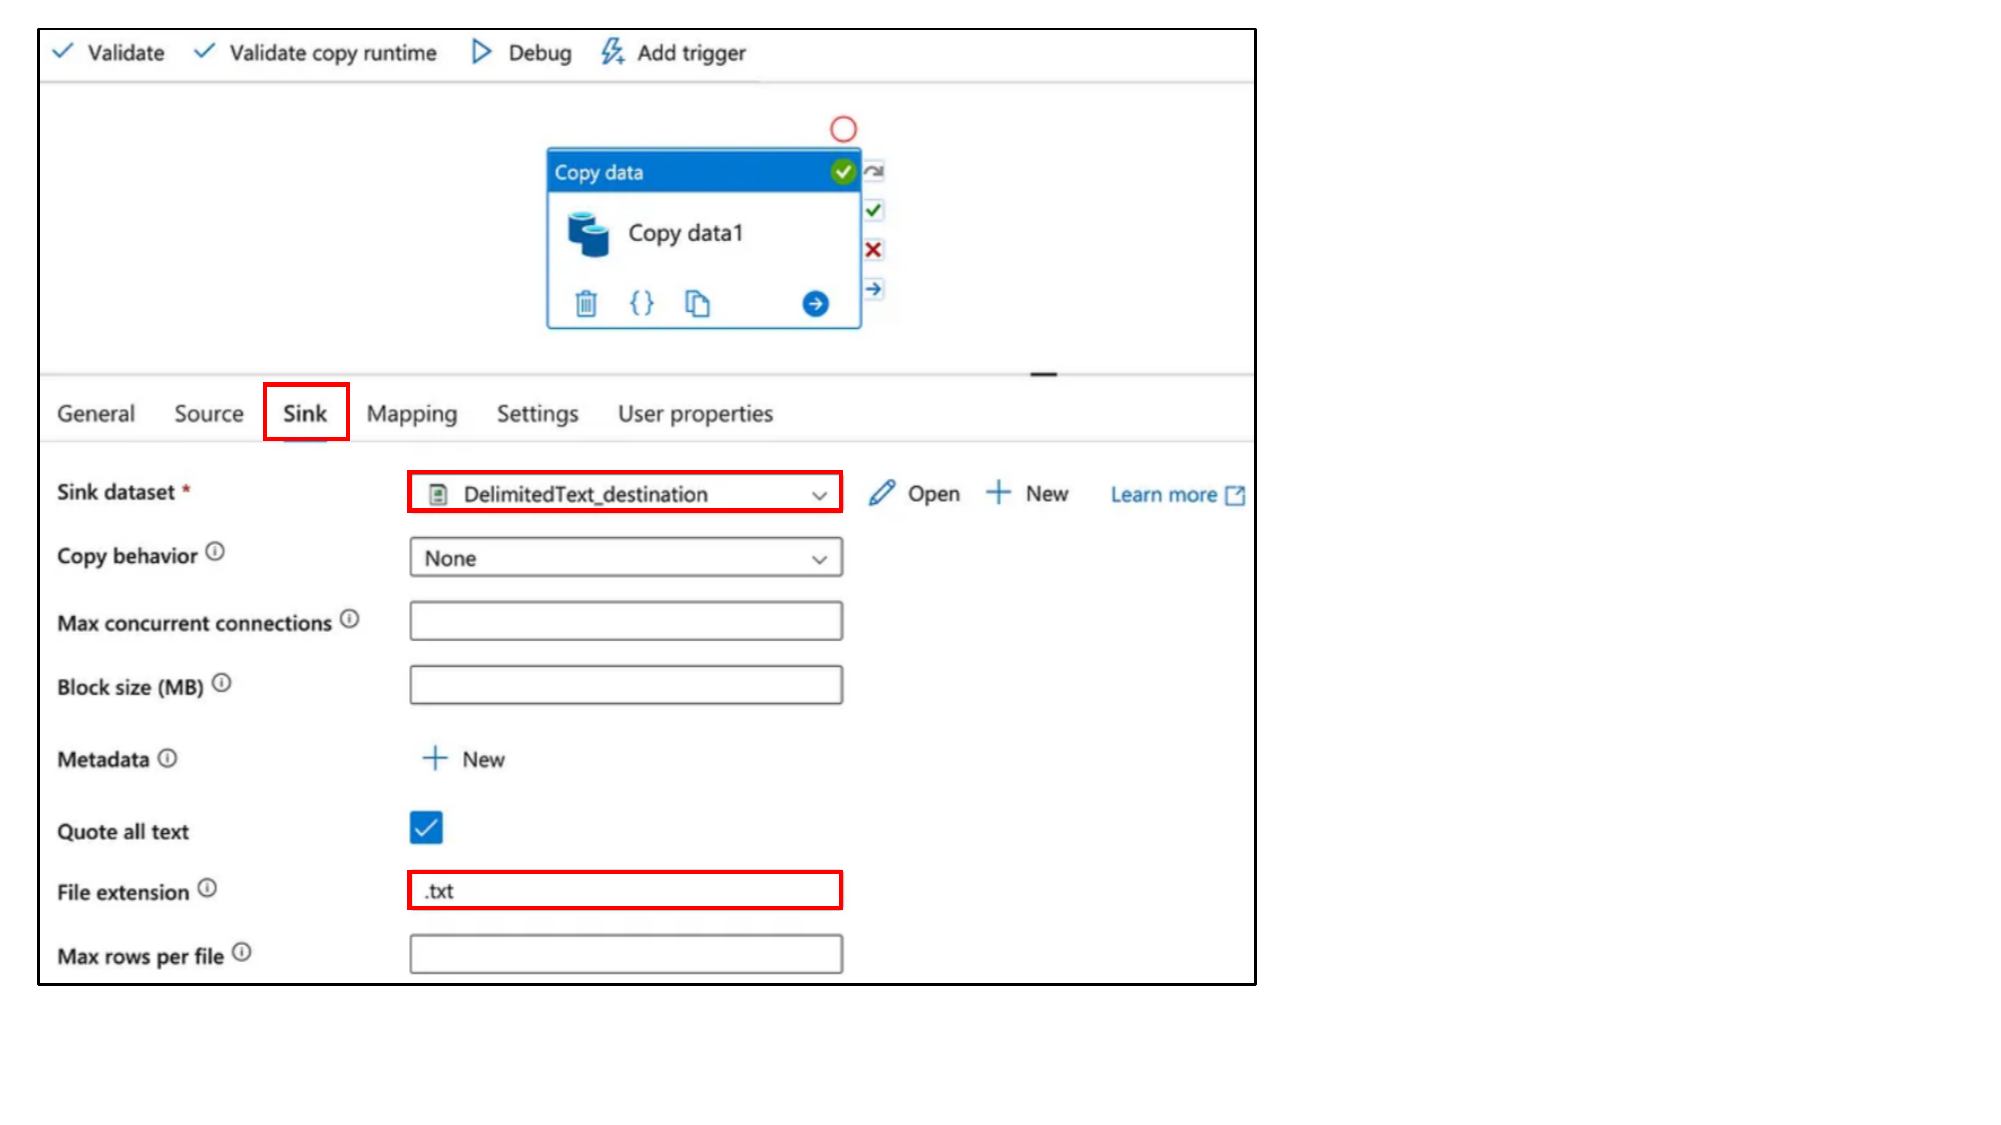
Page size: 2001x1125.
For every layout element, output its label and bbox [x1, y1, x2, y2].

picture [39, 30, 1255, 984]
